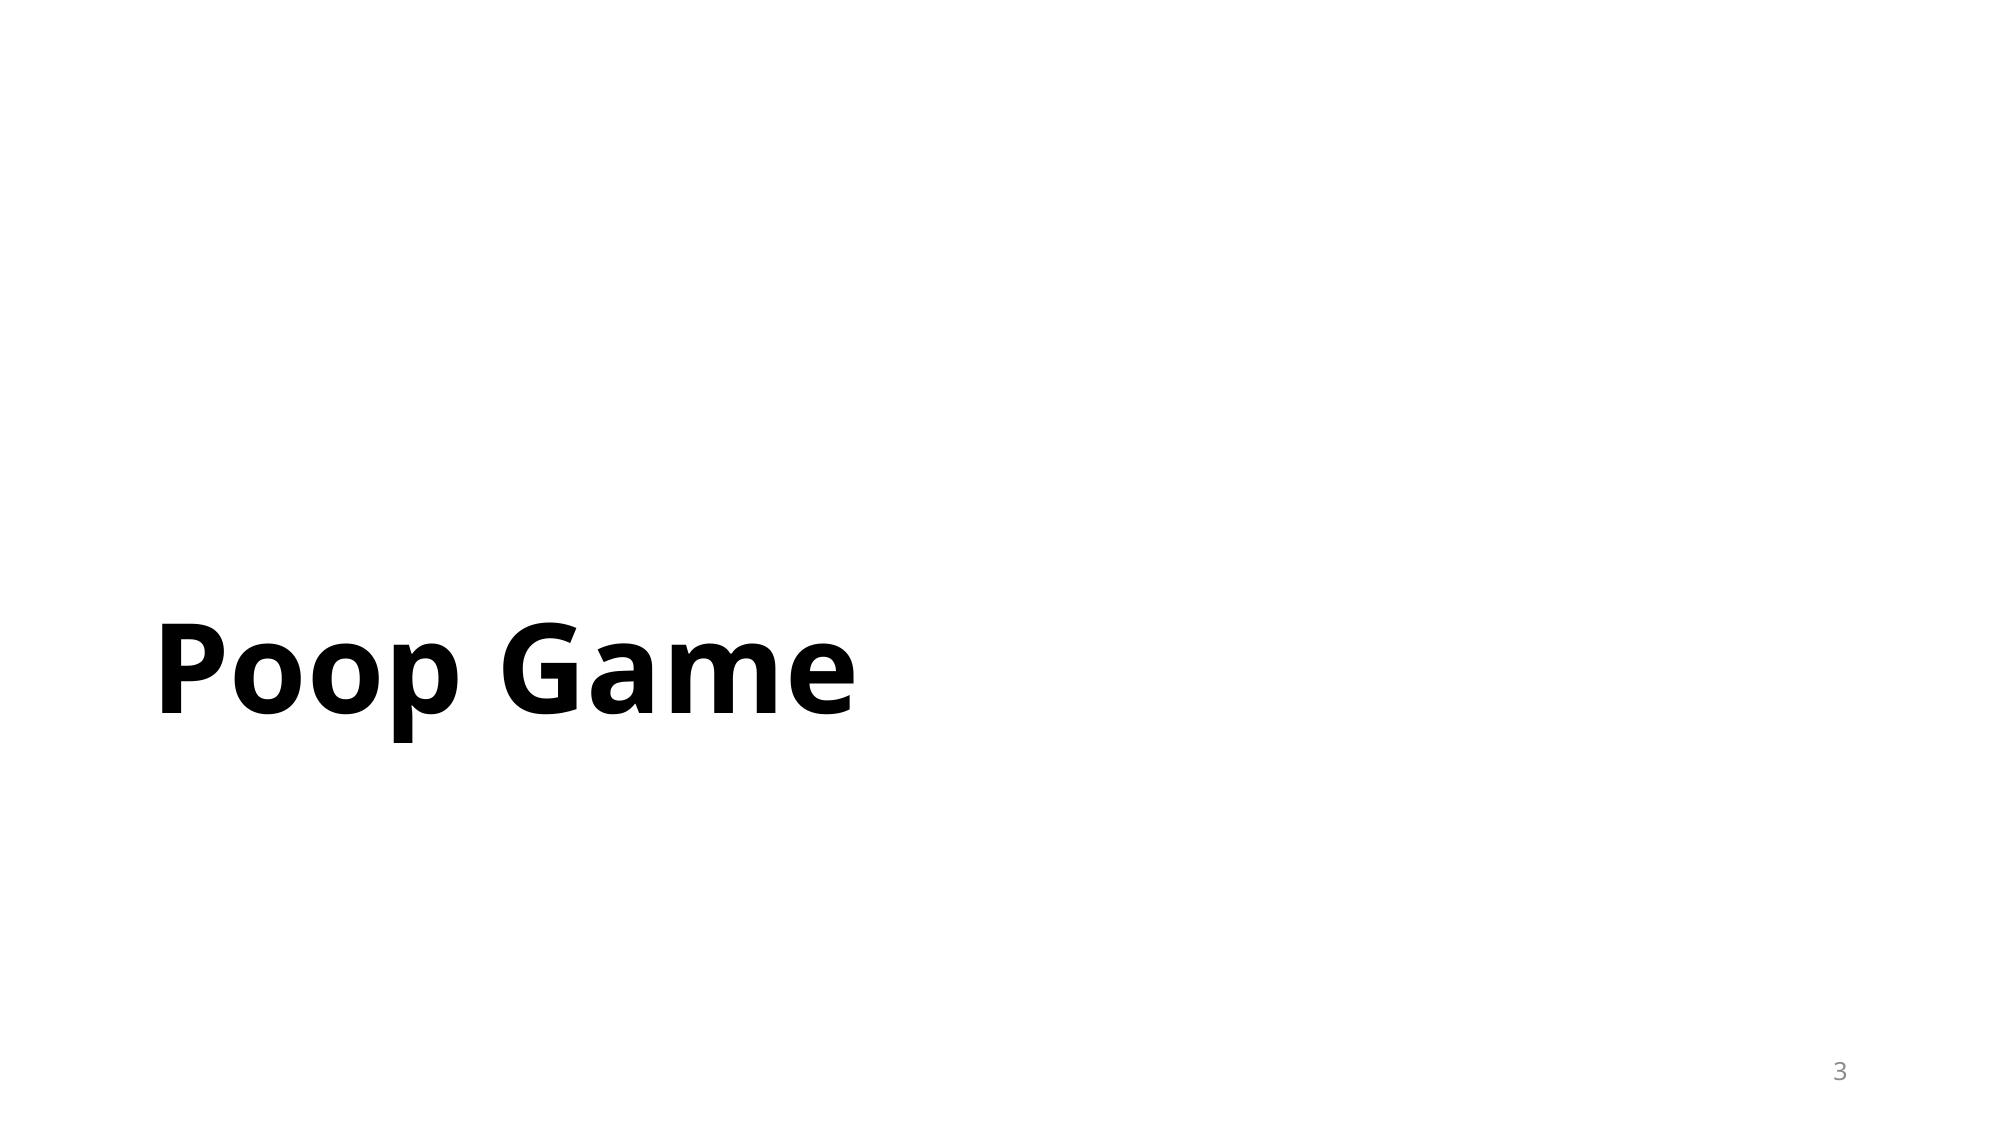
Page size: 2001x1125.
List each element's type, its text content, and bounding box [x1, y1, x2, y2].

title Poop Game [136, 280, 1862, 749]
slide_number 3 [1412, 1042, 1863, 1103]
